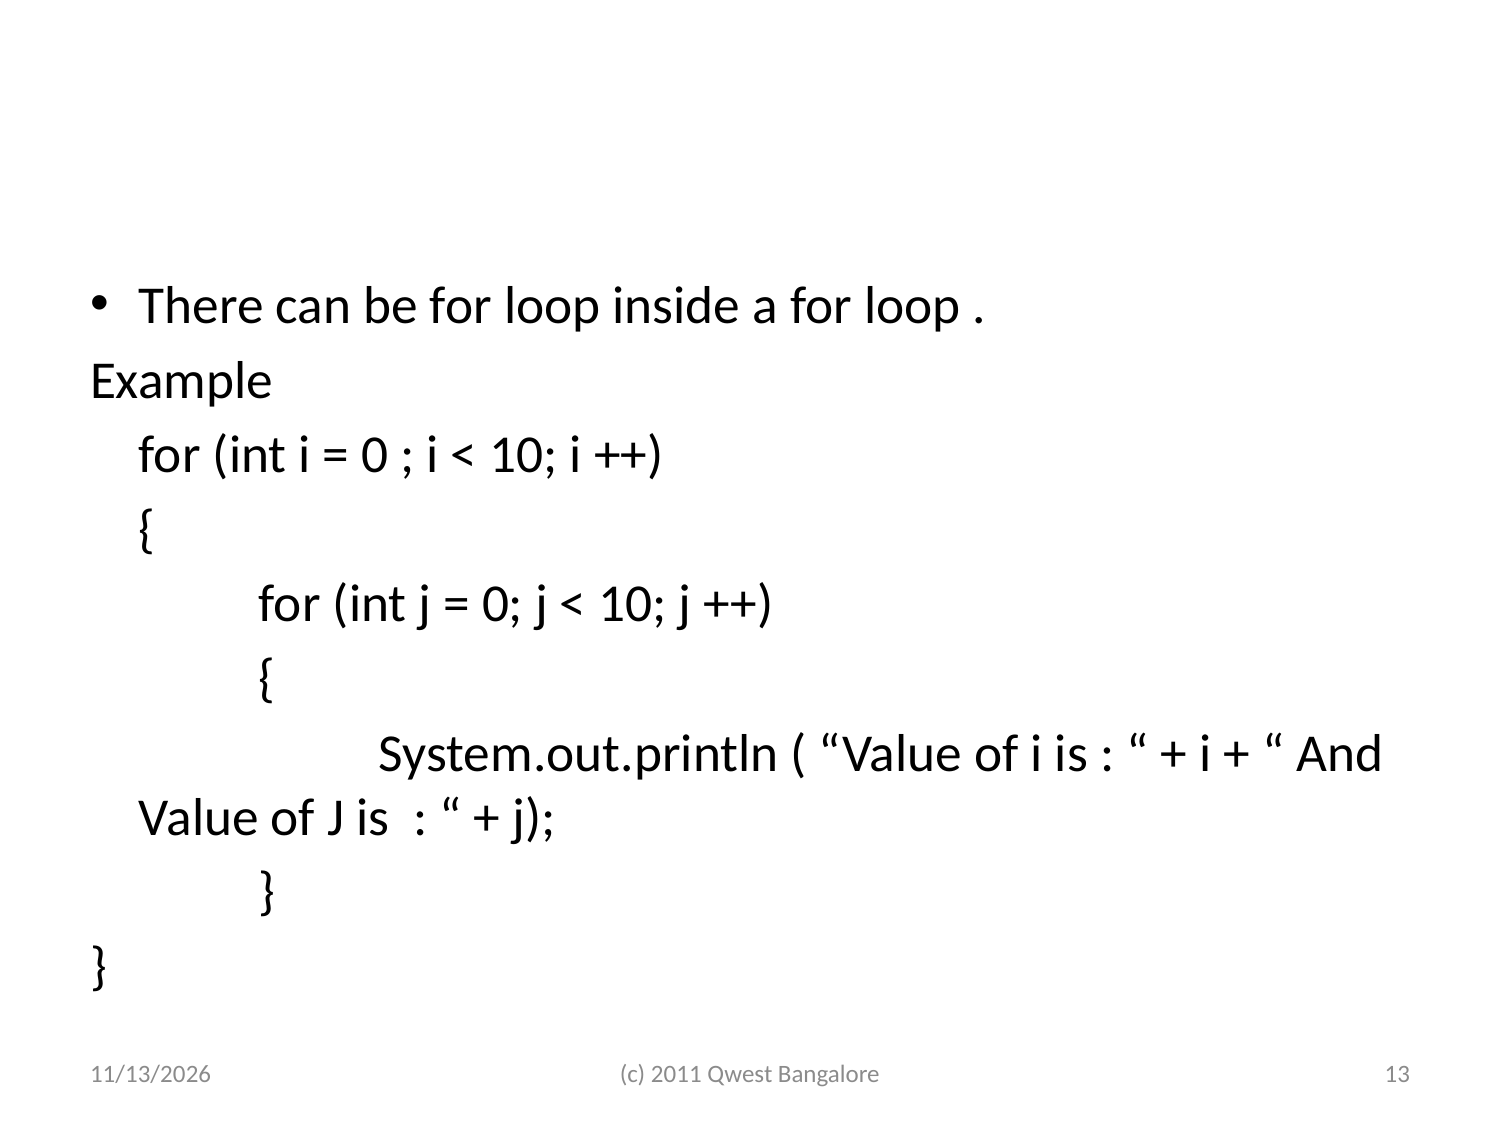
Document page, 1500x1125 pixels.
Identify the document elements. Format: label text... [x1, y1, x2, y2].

list There can be for loop inside a for loop . Example for (int i = 0 ; i < 10; i ++) { for (int j = 0; j < 10; j ++) { System.out.println ( “Value of i is : “ + i + “ And Value of J is : “ + j); } } [75, 262, 1425, 1005]
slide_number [75, 1042, 425, 1103]
footer (c) 2011 Qwest Bangalore [512, 1042, 988, 1103]
slide_number 13 [1074, 1042, 1425, 1103]
